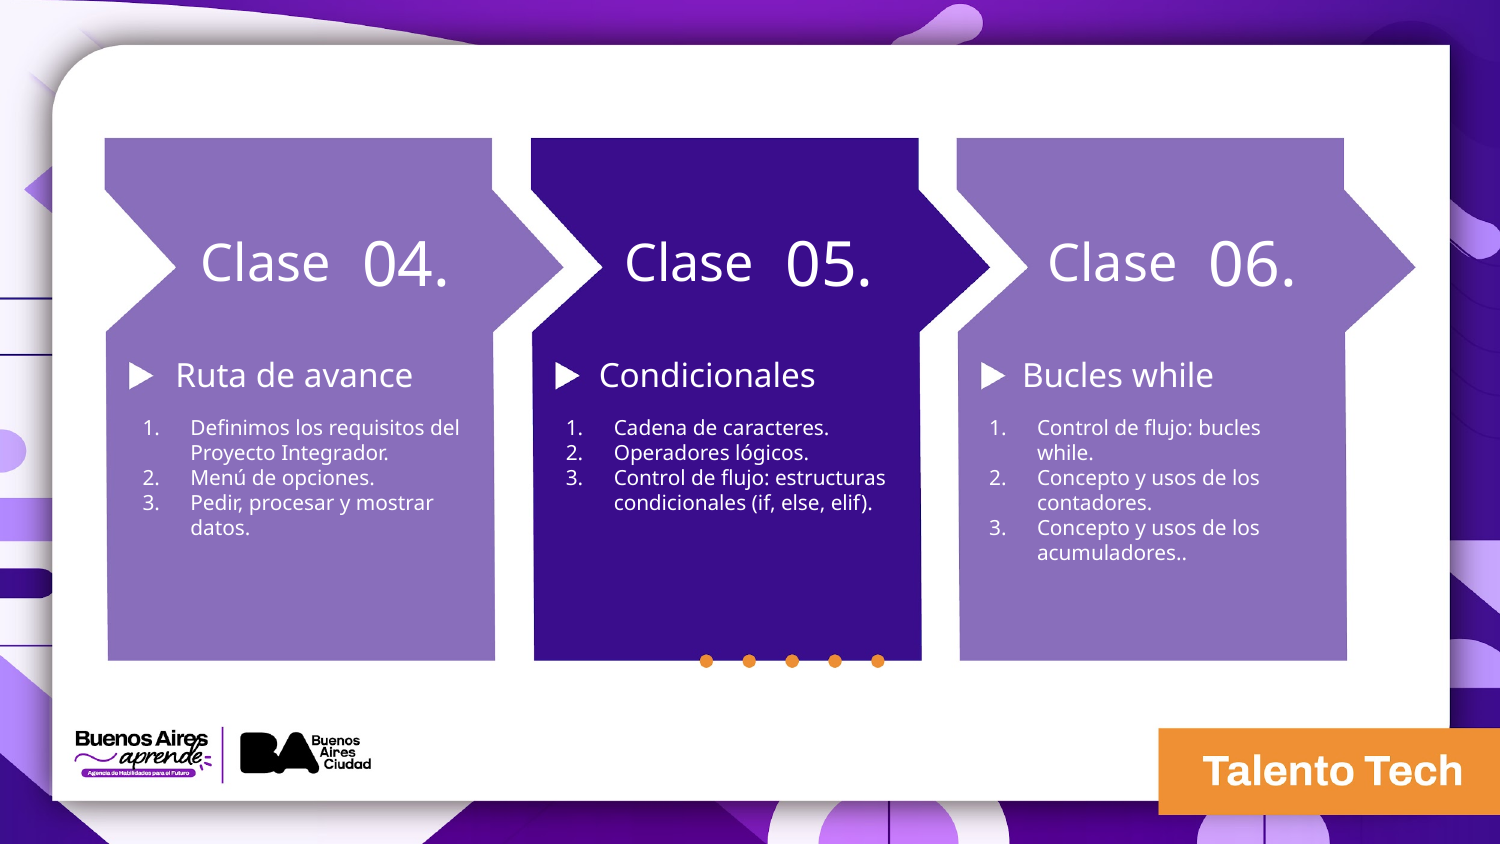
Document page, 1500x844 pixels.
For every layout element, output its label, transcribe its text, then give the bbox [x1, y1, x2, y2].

text_box Control de flujo: bucles while. Concepto y usos de los contadores. Concepto y usos de los acumuladores.. [947, 399, 1325, 624]
text_box 06. [1193, 208, 1335, 314]
text_box Ruta de avance [160, 339, 455, 399]
picture [0, 0, 1500, 844]
text_box 04. [347, 208, 488, 314]
text_box Clase [185, 214, 347, 308]
text_box Definimos los requisitos del Proyecto Integrador. Menú de opciones. Pedir, procesar y mostrar datos. [100, 399, 479, 624]
text_box Condicionales [583, 339, 879, 399]
text_box Clase [1032, 214, 1193, 308]
text_box Bucles while [1007, 339, 1302, 399]
text_box Cadena de caracteres. Operadores lógicos. Control de flujo: estructuras condicionales (if, else, elif). [523, 399, 902, 624]
text_box 05. [770, 208, 912, 314]
text_box Clase [609, 214, 770, 308]
